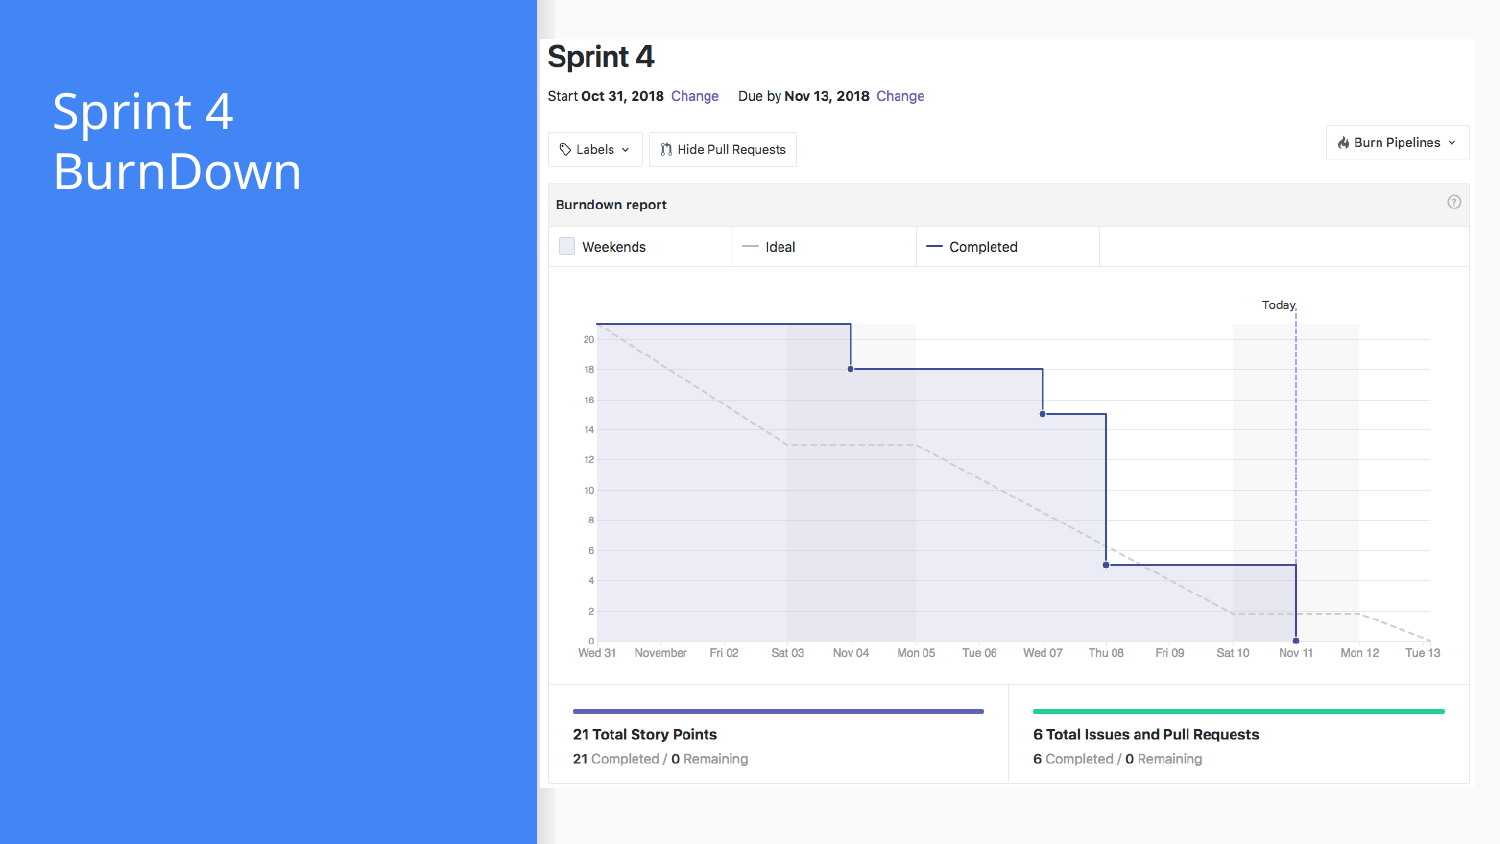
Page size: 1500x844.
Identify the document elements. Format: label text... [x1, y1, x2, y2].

picture [540, 38, 1476, 788]
title Sprint 4 BurnDown [37, 58, 498, 216]
